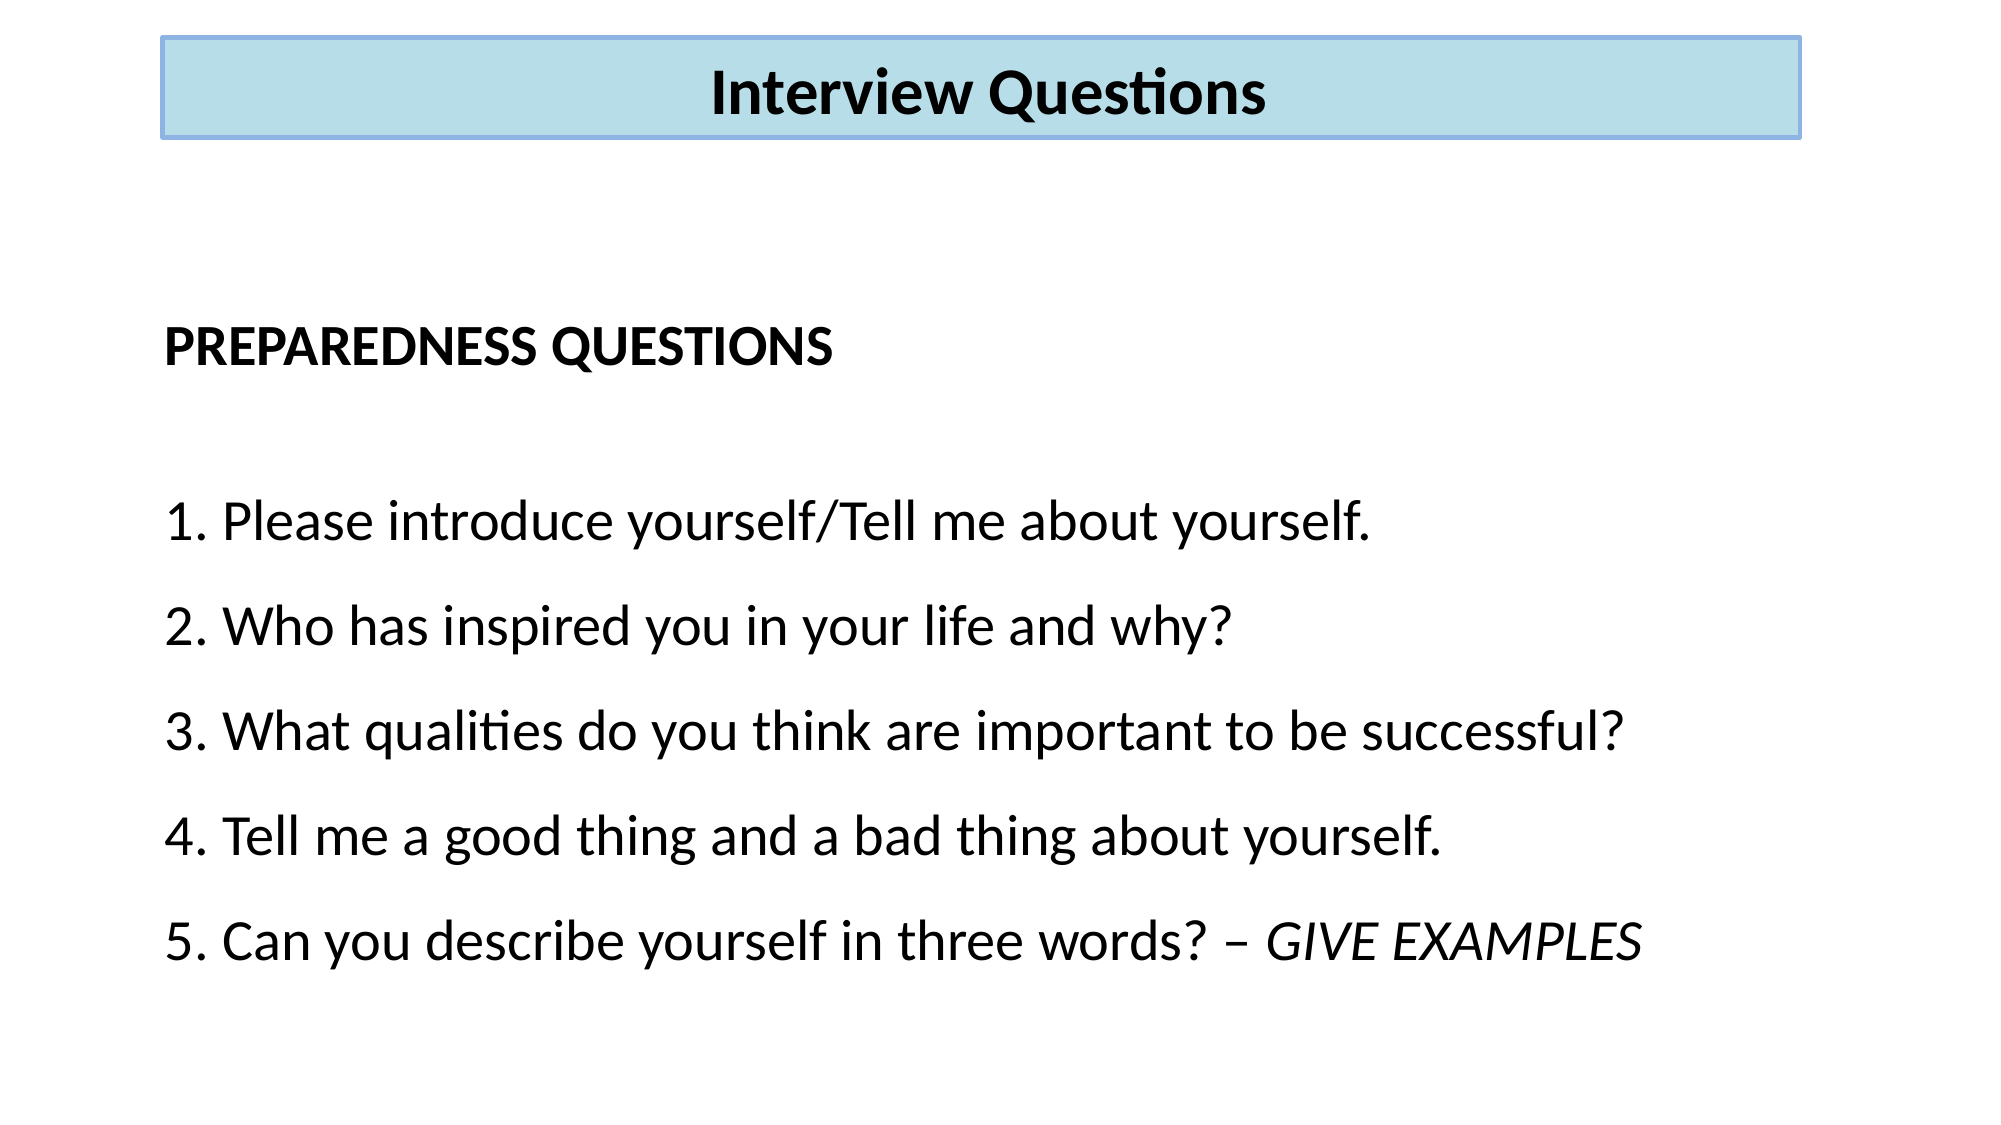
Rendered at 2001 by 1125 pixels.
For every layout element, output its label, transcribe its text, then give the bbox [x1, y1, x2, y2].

text_box PREPAREDNESS QUESTIONS 1. Please introduce yourself/Tell me about yourself. 2. Who has inspired you in your life and why? 3. What qualities do you think are important to be successful? 4. Tell me a good thing and a bad thing about yourself. 5. Can you describe yourself in three words? – GIVE EXAMPLES [150, 299, 1838, 980]
text_box Interview Questions [160, 35, 1802, 140]
